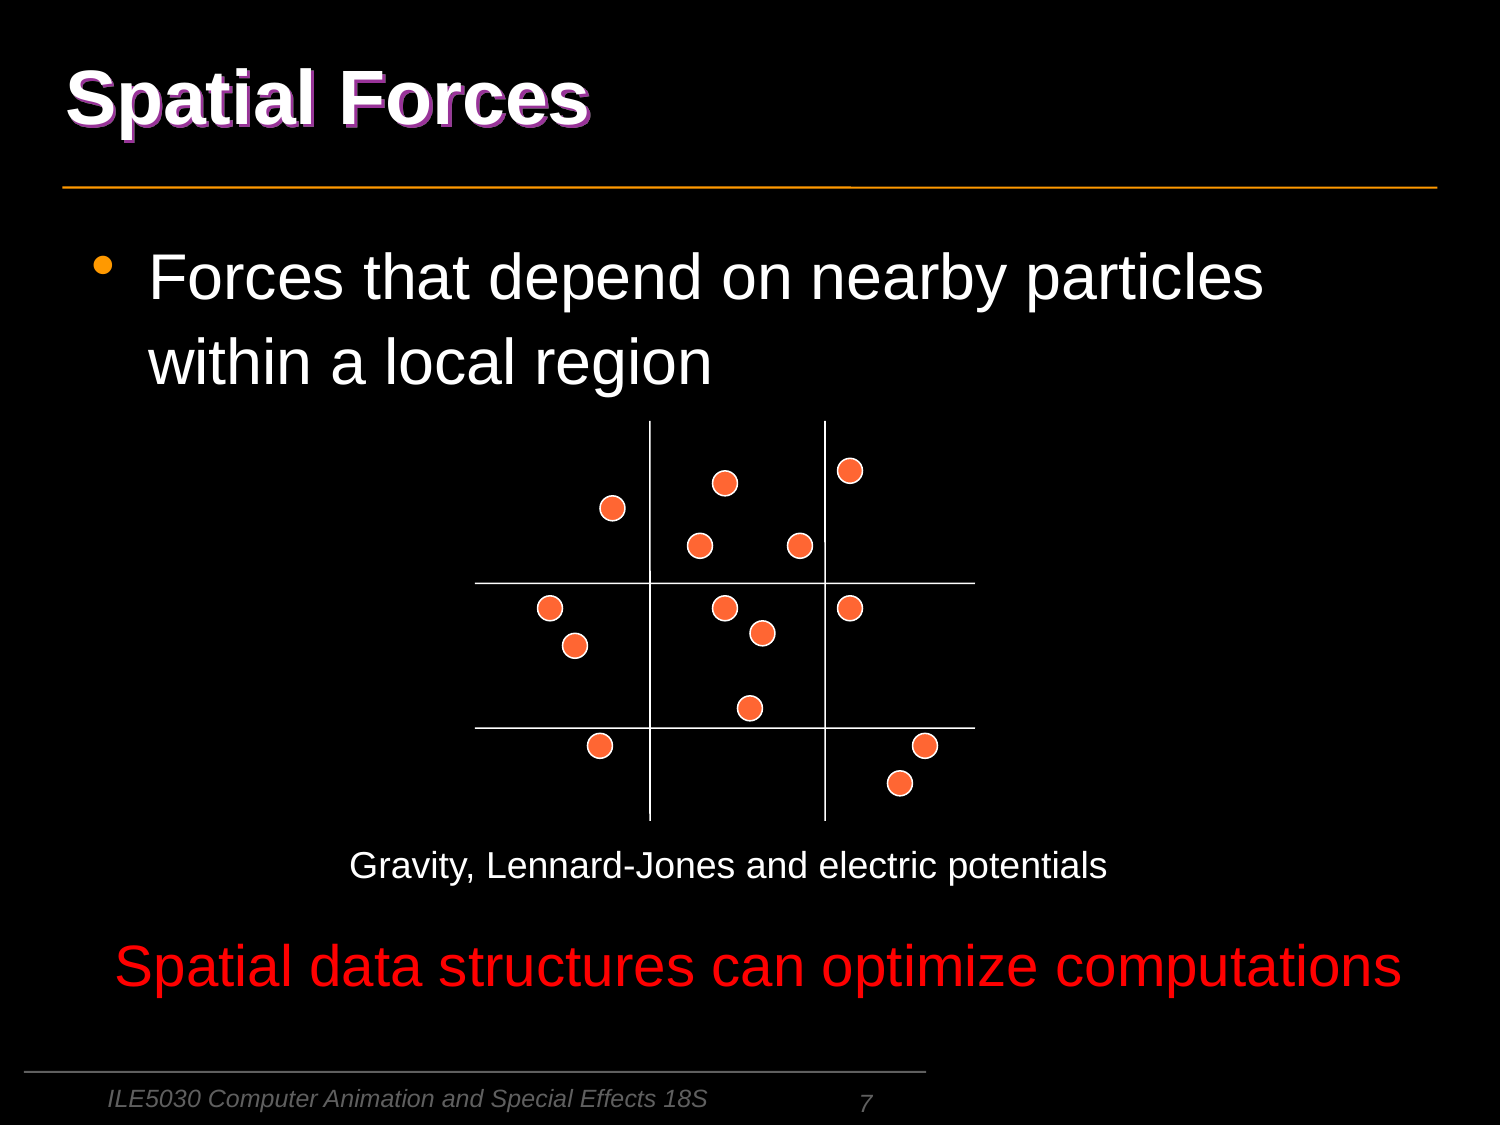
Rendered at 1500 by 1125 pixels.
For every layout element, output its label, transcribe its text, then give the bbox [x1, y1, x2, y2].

slide_number 7 [537, 1084, 888, 1125]
title Spatial Forces [50, 0, 1150, 188]
footer ILE5030 Computer Animation and Special Effects 18S [92, 1074, 838, 1125]
list Forces that depend on nearby particles within a local region [76, 220, 1427, 1035]
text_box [99, 420, 1426, 1007]
